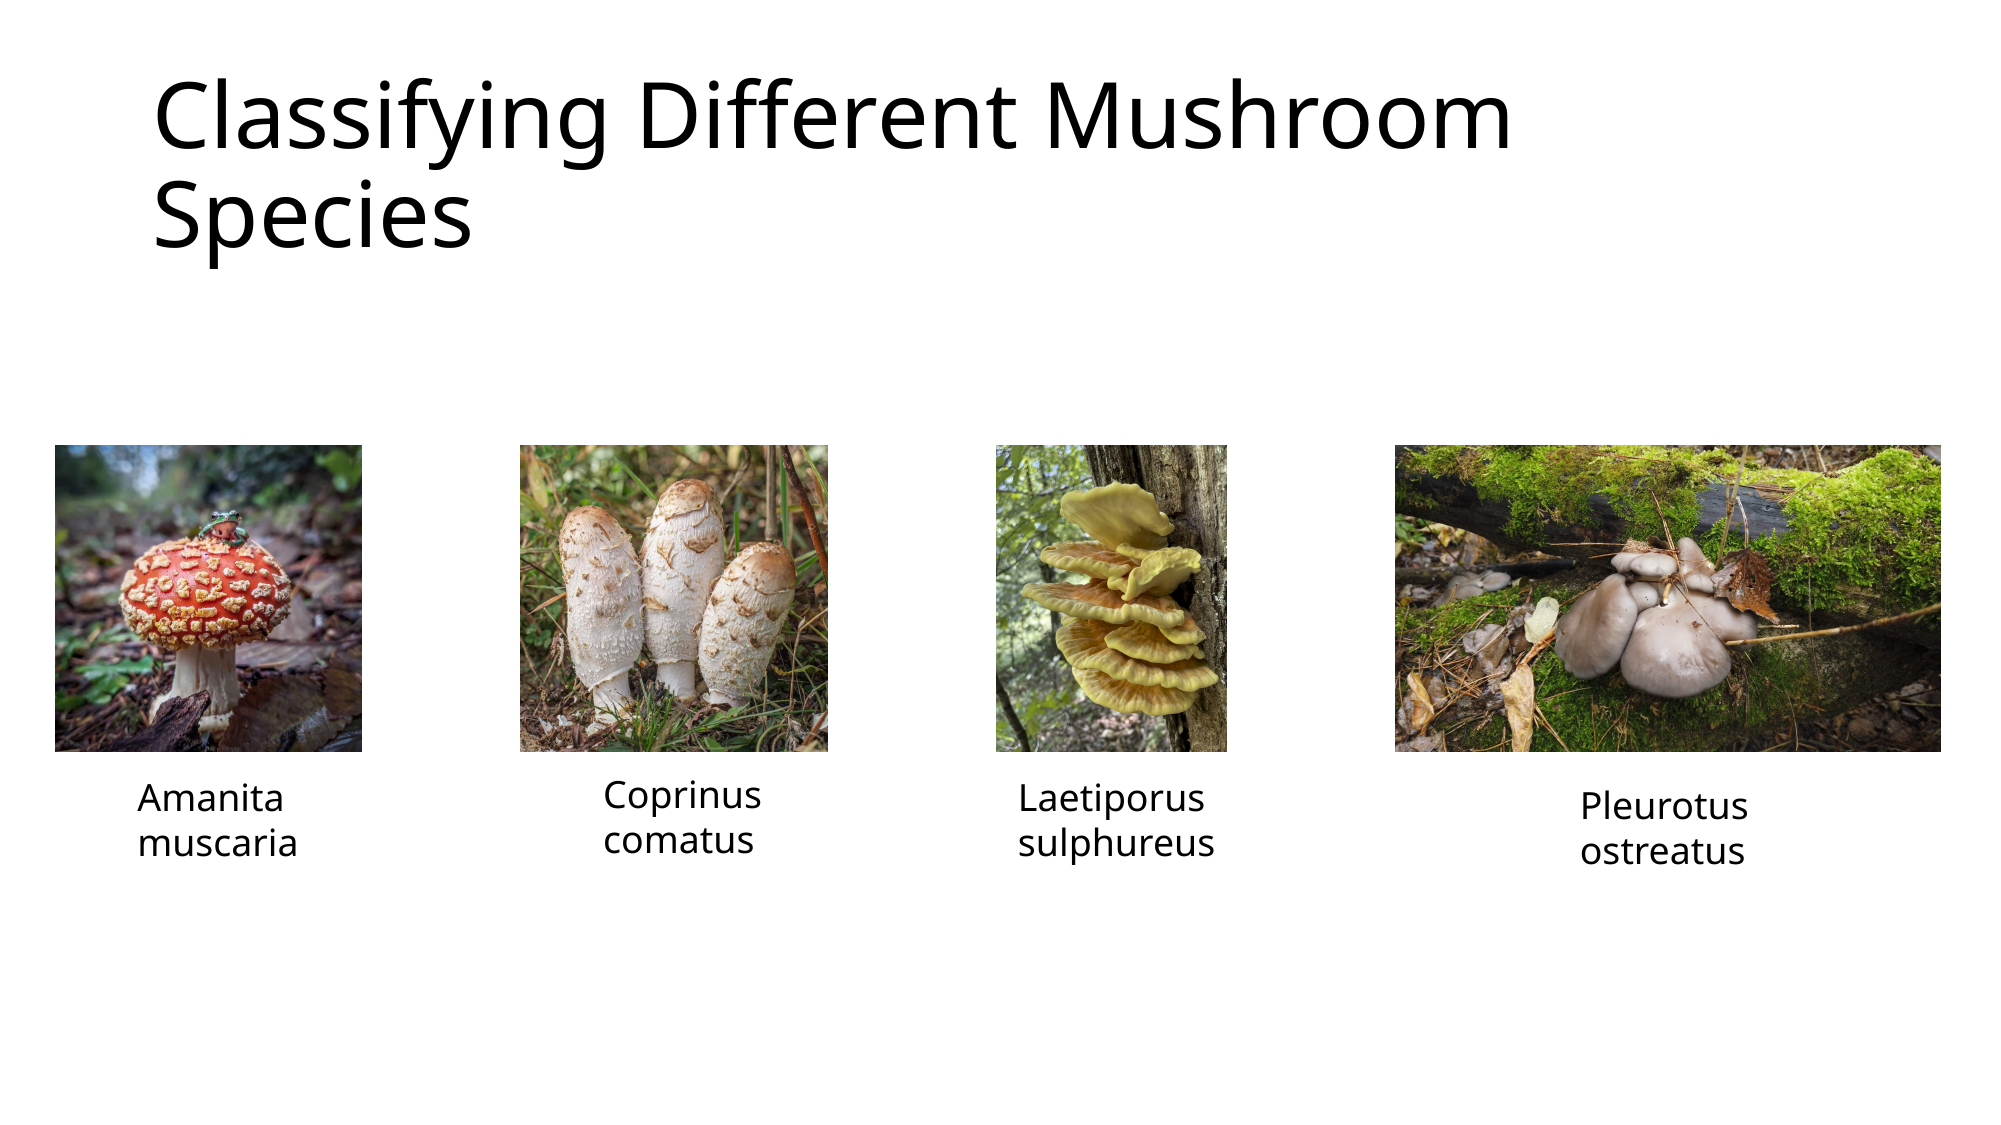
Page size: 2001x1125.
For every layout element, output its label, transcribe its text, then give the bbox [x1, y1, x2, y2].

picture [54, 444, 362, 753]
text_box Laetiporus sulphureus [1003, 766, 1249, 871]
picture [1395, 444, 1941, 753]
title Classifying Different Mushroom Species [137, 59, 1863, 278]
picture [996, 444, 1227, 753]
text_box Coprinus comatus [588, 763, 798, 868]
picture [520, 444, 828, 753]
text_box Amanita muscaria [122, 766, 333, 871]
text_box Pleurotus ostreatus [1565, 774, 1811, 880]
